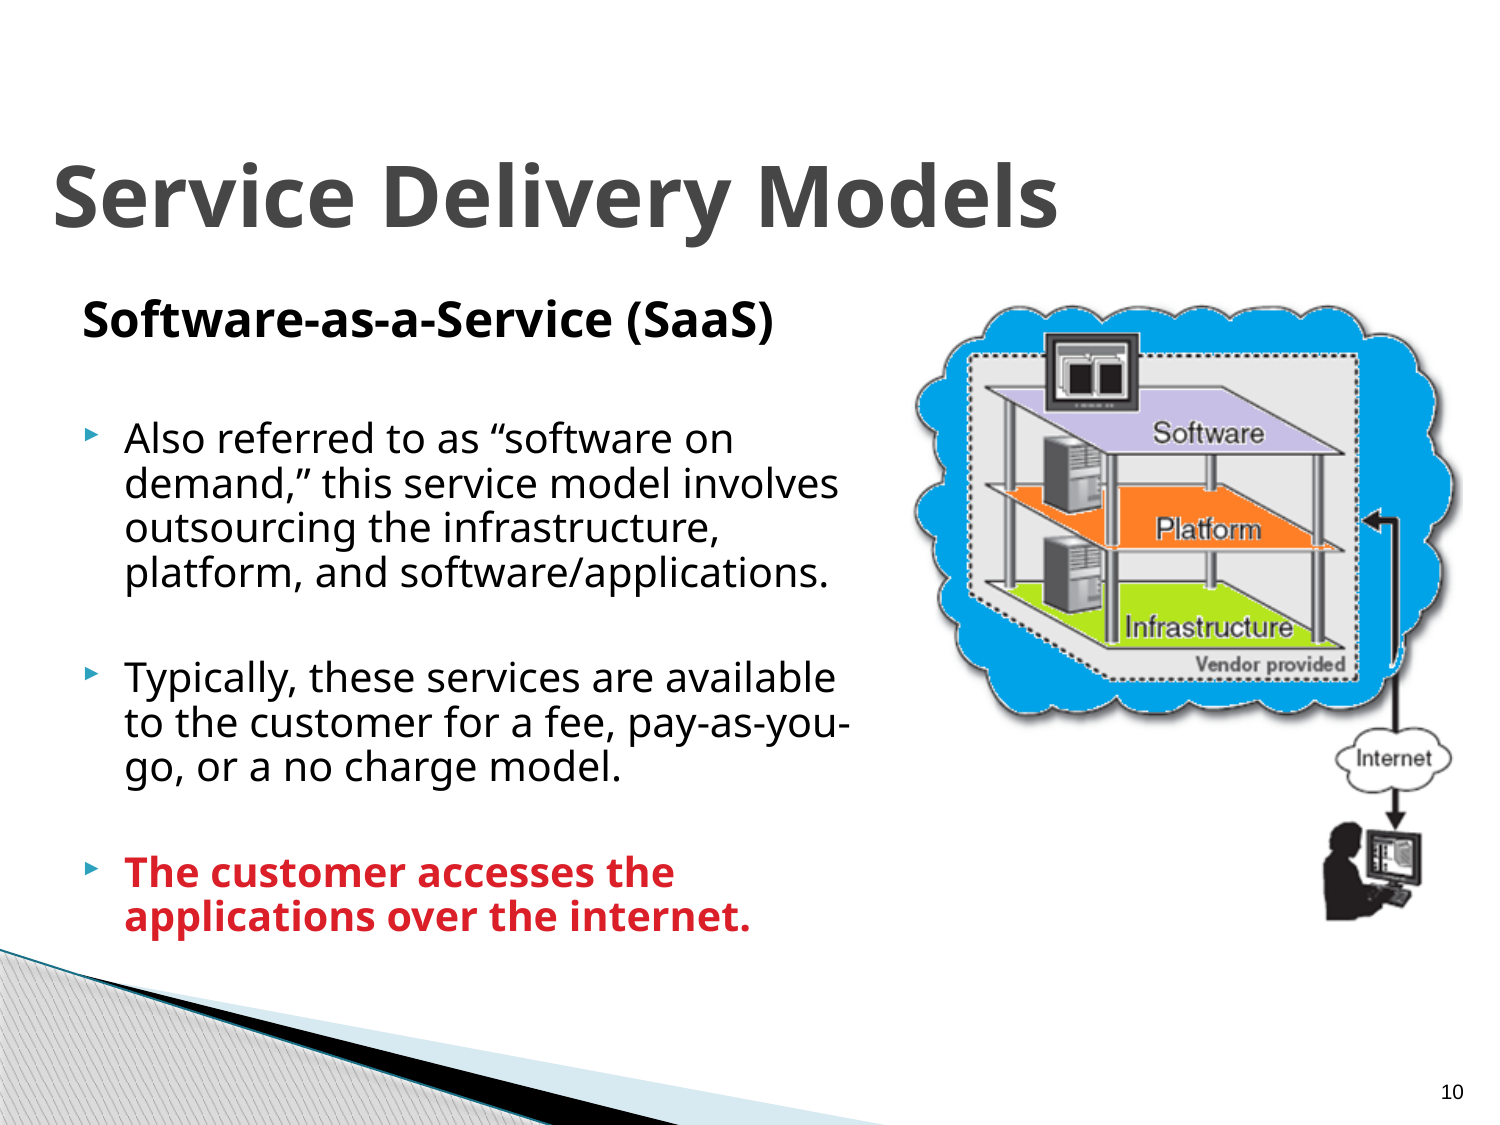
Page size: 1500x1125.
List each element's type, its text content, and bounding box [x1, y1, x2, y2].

list Software-as-a-Service (SaaS) Also referred to as “software on demand,” this service model involves outsourcing the infrastructure, platform, and software/applications. Typically, these services are available to the customer for a fee, pay-as-you-go, or a no charge model. The customer accesses the applications over the internet. [50, 287, 900, 950]
picture [905, 295, 1463, 926]
slide_number 10 [1418, 1051, 1479, 1112]
title Service Delivery Models [37, 99, 1275, 288]
